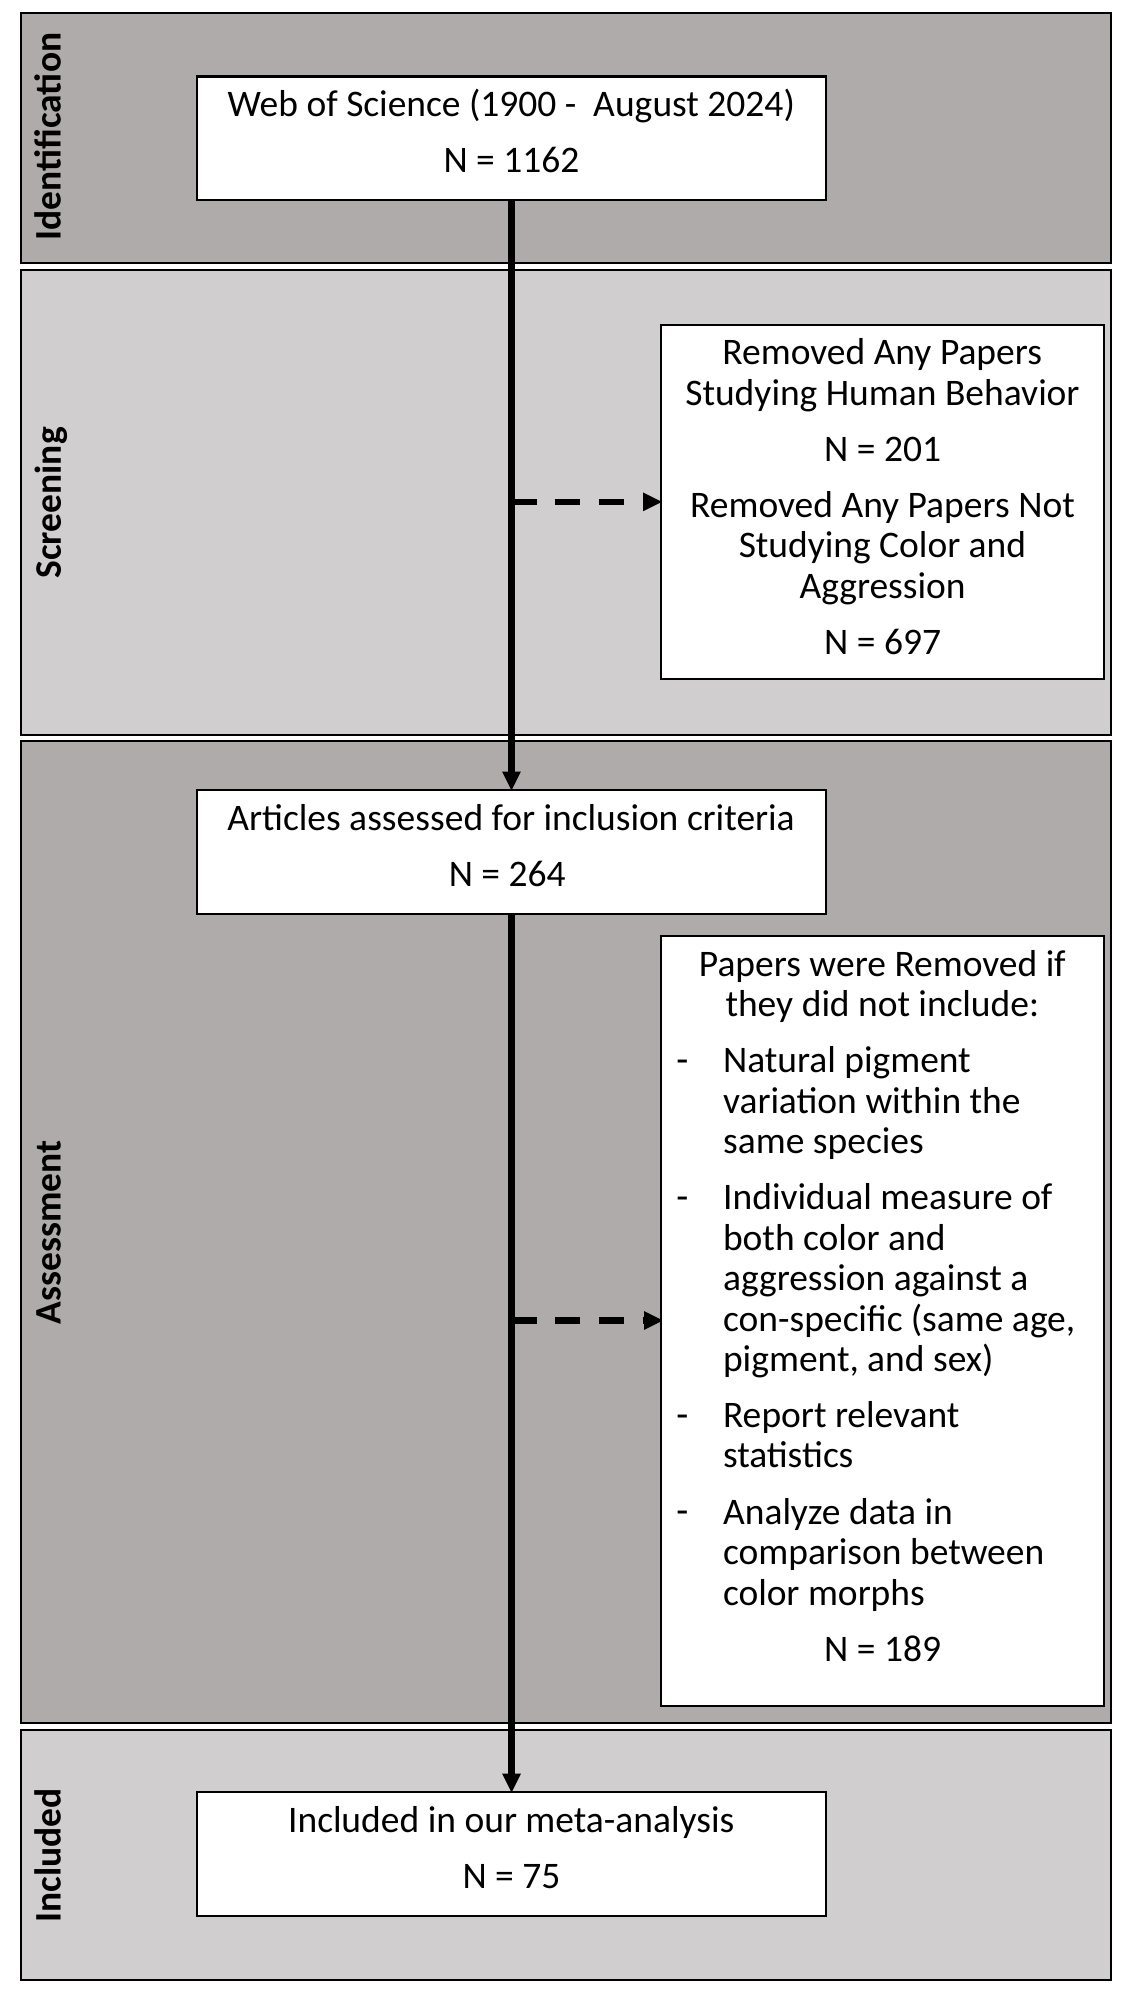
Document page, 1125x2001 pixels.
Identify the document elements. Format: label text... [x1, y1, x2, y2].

text_box [20, 12, 1112, 264]
text_box Included [20, 1729, 149, 1981]
text_box [149, 1729, 1112, 1981]
text_box [515, 269, 1112, 736]
text_box Articles assessed for inclusion criteria N = 264 [196, 789, 827, 915]
text_box [145, 740, 510, 1724]
text_box Screening [20, 269, 145, 737]
text_box Assessment [20, 740, 145, 1724]
text_box [145, 269, 508, 736]
text_box Identification [20, 10, 145, 263]
subtitle Web of Science (1900 - August 2024) N = 1162 [196, 75, 827, 201]
text_box [513, 740, 1112, 1724]
text_box Papers were Removed if they did not include: Natural pigment variation within the same species Individual measure of both color and aggression against a con-specific (same age, pigment, and sex) Report relevant statistics Analyze data in comparison between color morphs N = 189 [660, 935, 1105, 1707]
text_box Removed Any Papers Studying Human Behavior N = 201 Removed Any Papers Not Studying Color and Aggression N = 697 [660, 324, 1105, 680]
text_box Included in our meta-analysis N = 75 [196, 1791, 827, 1917]
